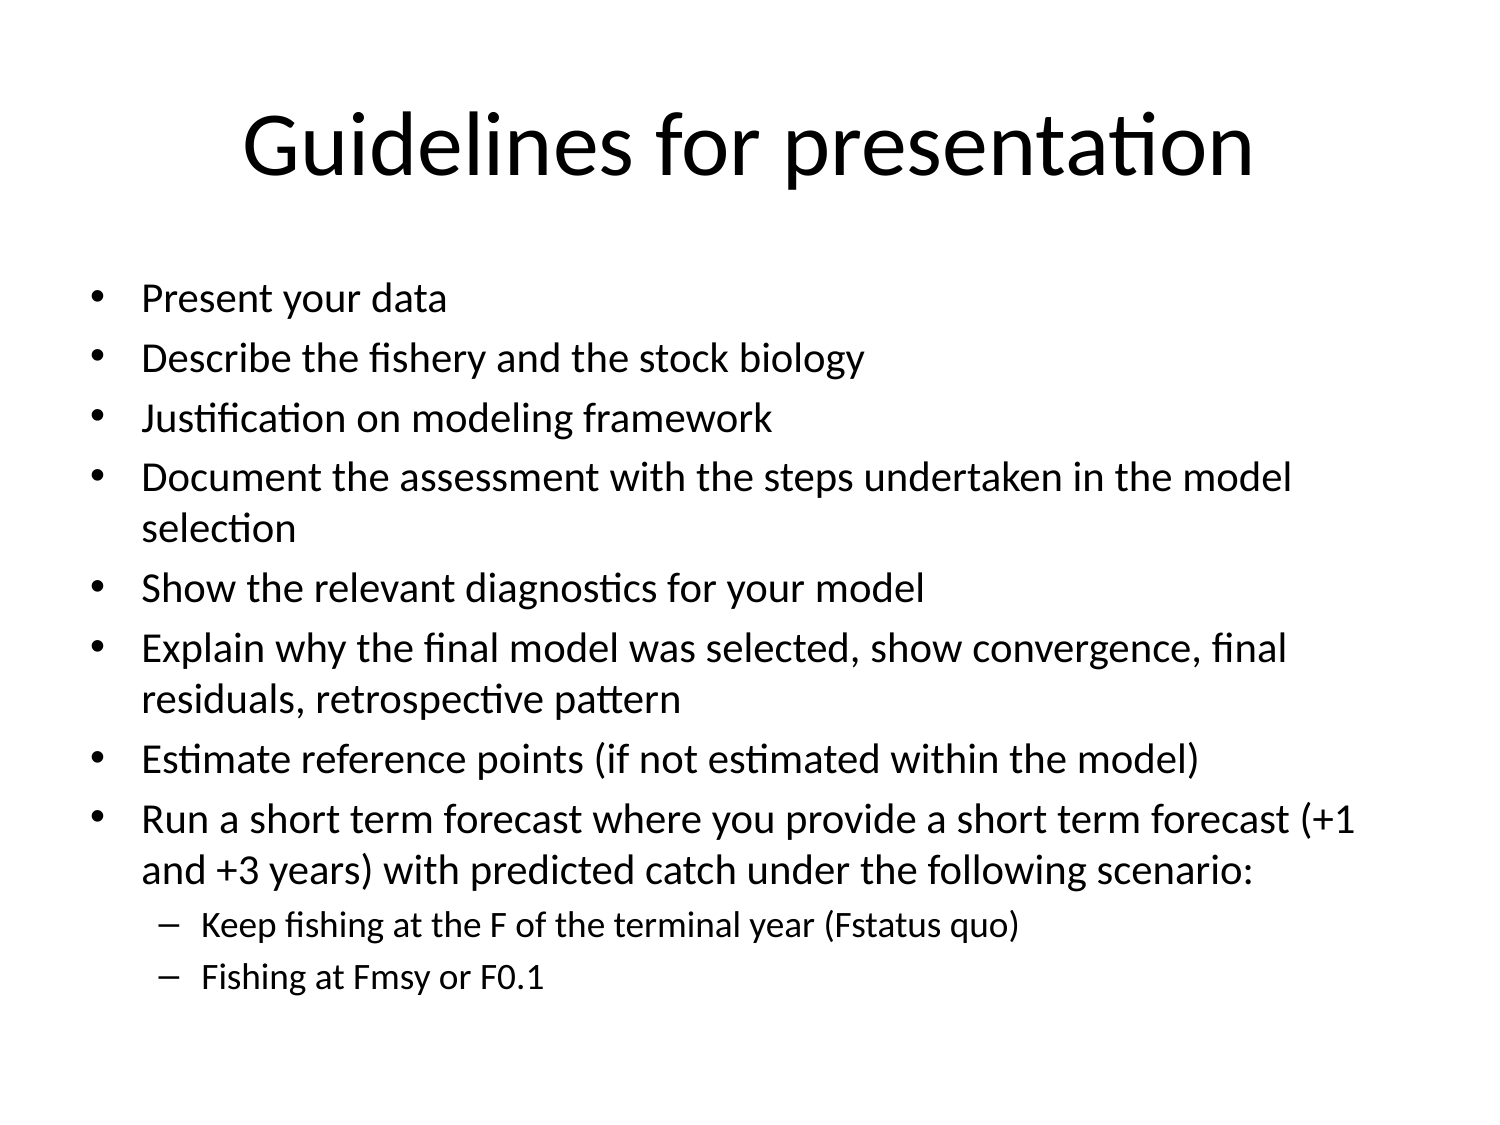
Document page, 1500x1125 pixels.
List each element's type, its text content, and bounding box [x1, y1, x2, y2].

title Guidelines for presentation [75, 45, 1425, 233]
list Present your data Describe the fishery and the stock biology Justification on modeling framework Document the assessment with the steps undertaken in the model selection Show the relevant diagnostics for your model Explain why the final model was selected, show convergence, final residuals, retrospective pattern Estimate reference points (if not estimated within the model) Run a short term forecast where you provide a short term forecast (+1 and +3 years) with predicted catch under the following scenario: Keep fishing at the F of the terminal year (Fstatus quo) Fishing at Fmsy or F0.1 [75, 262, 1425, 1005]
